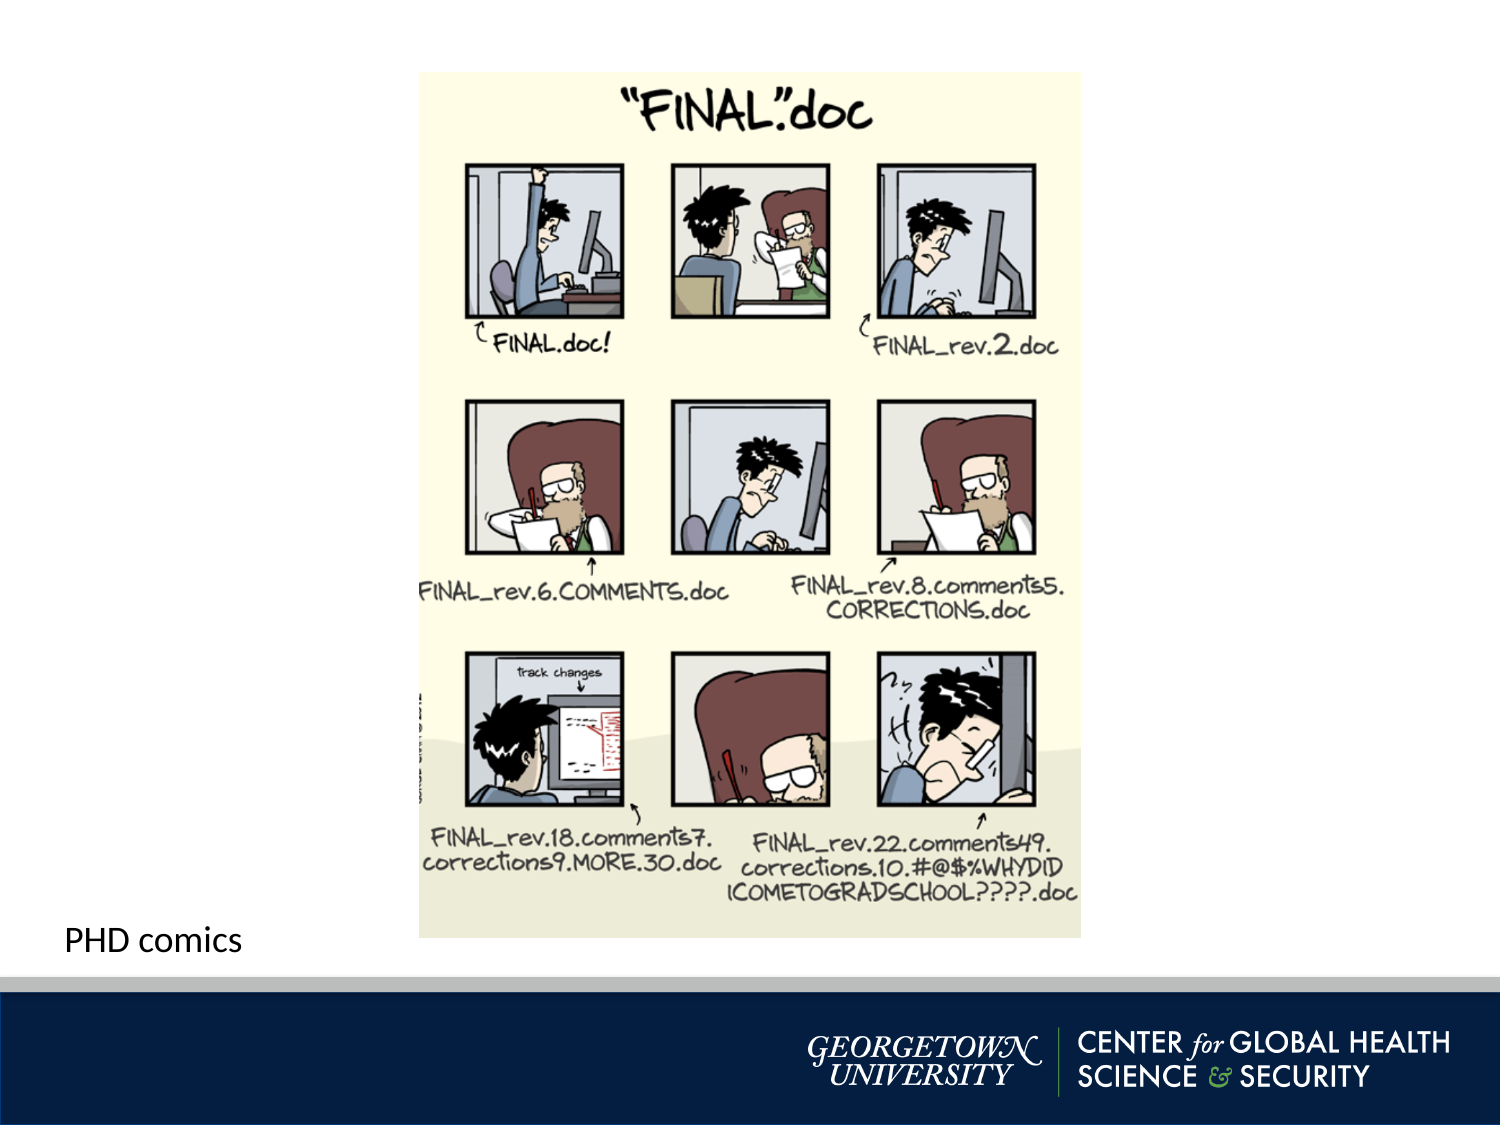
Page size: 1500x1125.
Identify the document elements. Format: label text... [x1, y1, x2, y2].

picture [808, 1027, 1449, 1097]
text_box PHD comics [49, 907, 258, 967]
picture [419, 72, 1081, 938]
